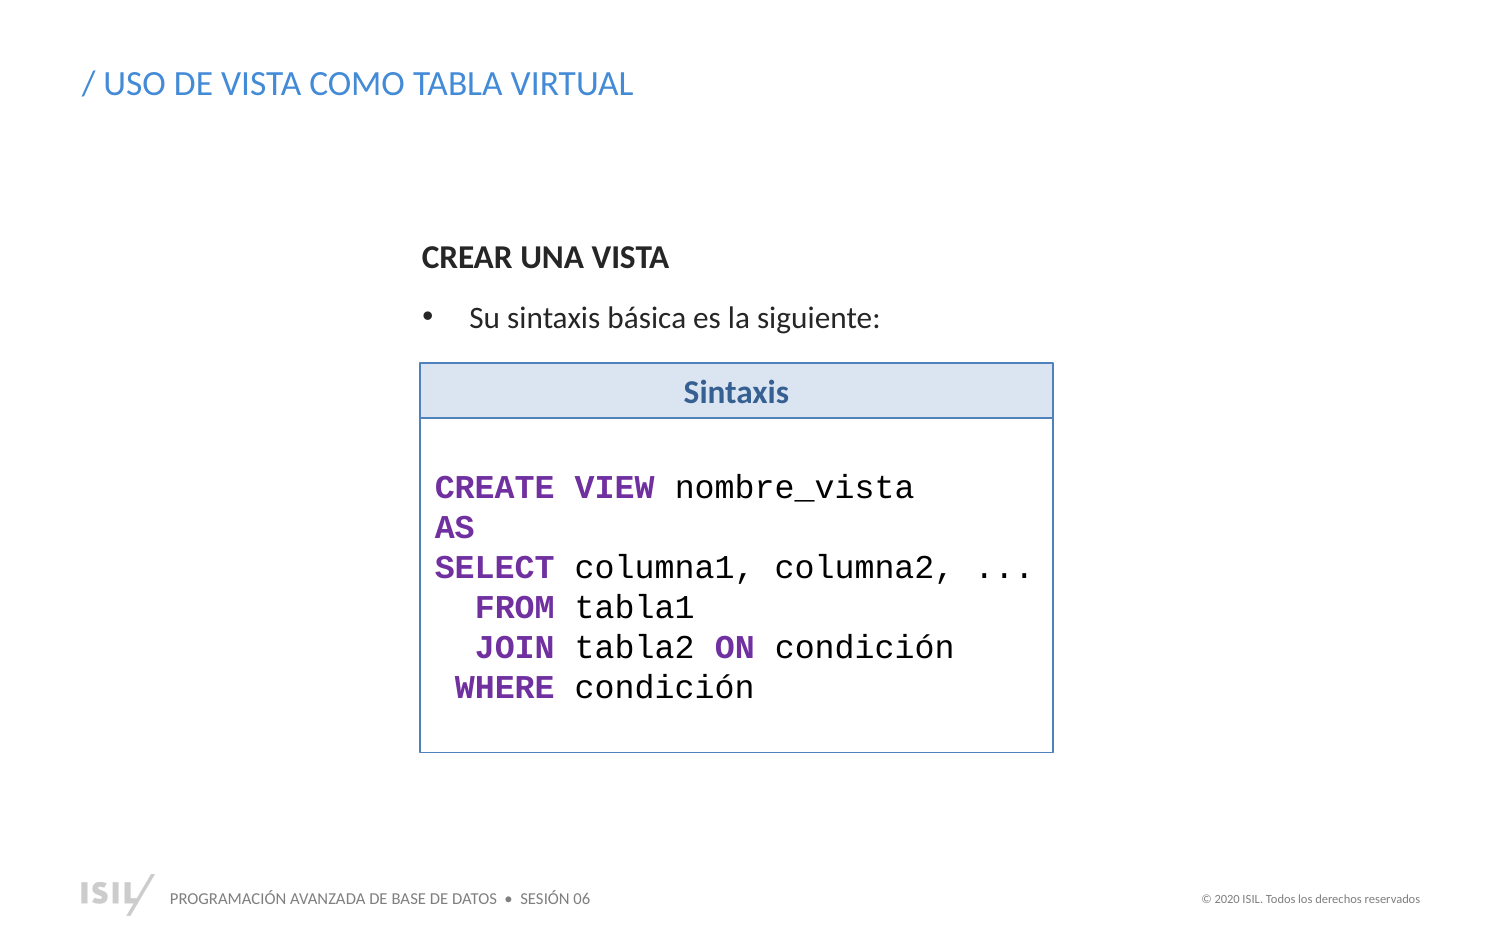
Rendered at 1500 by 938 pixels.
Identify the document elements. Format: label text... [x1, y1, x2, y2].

text_box / USO DE VISTA COMO TABLA VIRTUAL [66, 52, 1249, 111]
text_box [419, 234, 1054, 757]
